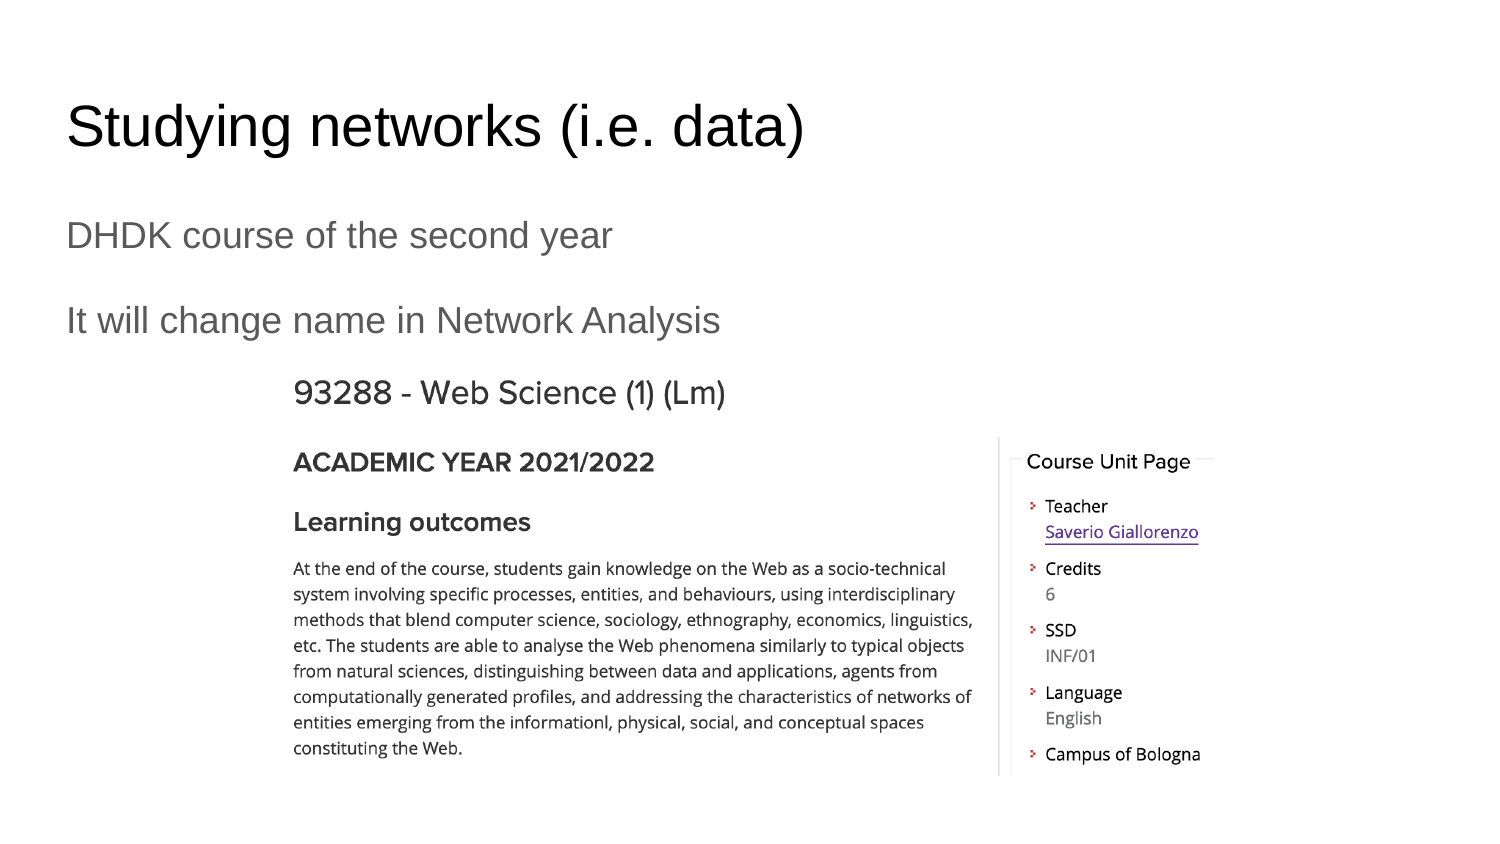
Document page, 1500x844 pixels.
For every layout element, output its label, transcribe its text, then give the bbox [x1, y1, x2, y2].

title Studying networks (i.e. data) [51, 72, 1449, 167]
picture [286, 368, 1214, 777]
list DHDK course of the second year It will change name in Network Analysis [51, 189, 1449, 379]
